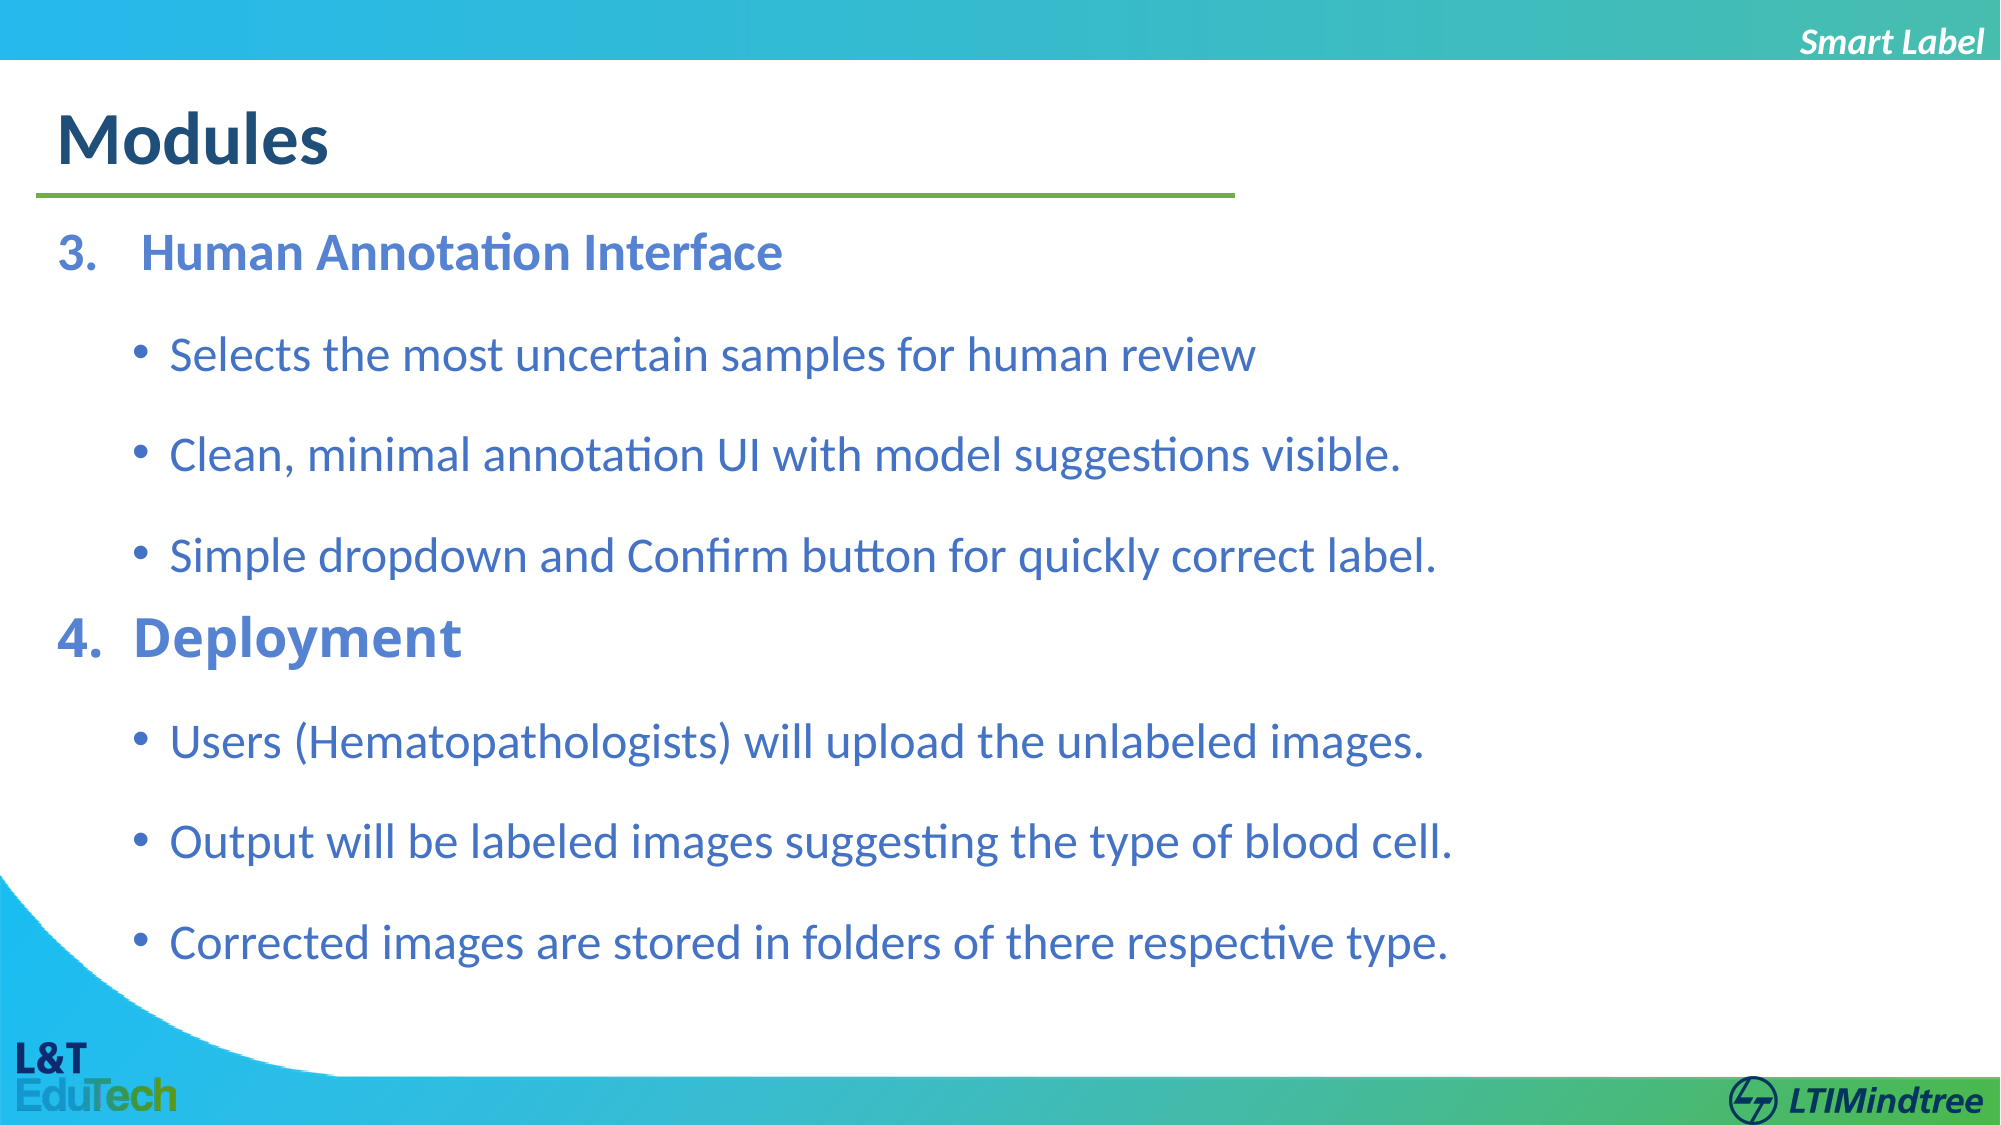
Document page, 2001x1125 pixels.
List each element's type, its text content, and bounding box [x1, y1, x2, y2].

picture [0, 875, 2000, 1125]
text_box Smart Label [999, 9, 2000, 114]
text_box Modules [41, 82, 1785, 188]
list Human Annotation Interface Selects the most uncertain samples for human review Clean, minimal annotation UI with model suggestions visible. Simple dropdown and Confirm button for quickly correct label. Deployment Users (Hematopathologists) will upload the unlabeled images. Output will be labeled images suggesting the type of blood cell. Corrected images are stored in folders of there respective type. [41, 208, 1785, 1070]
